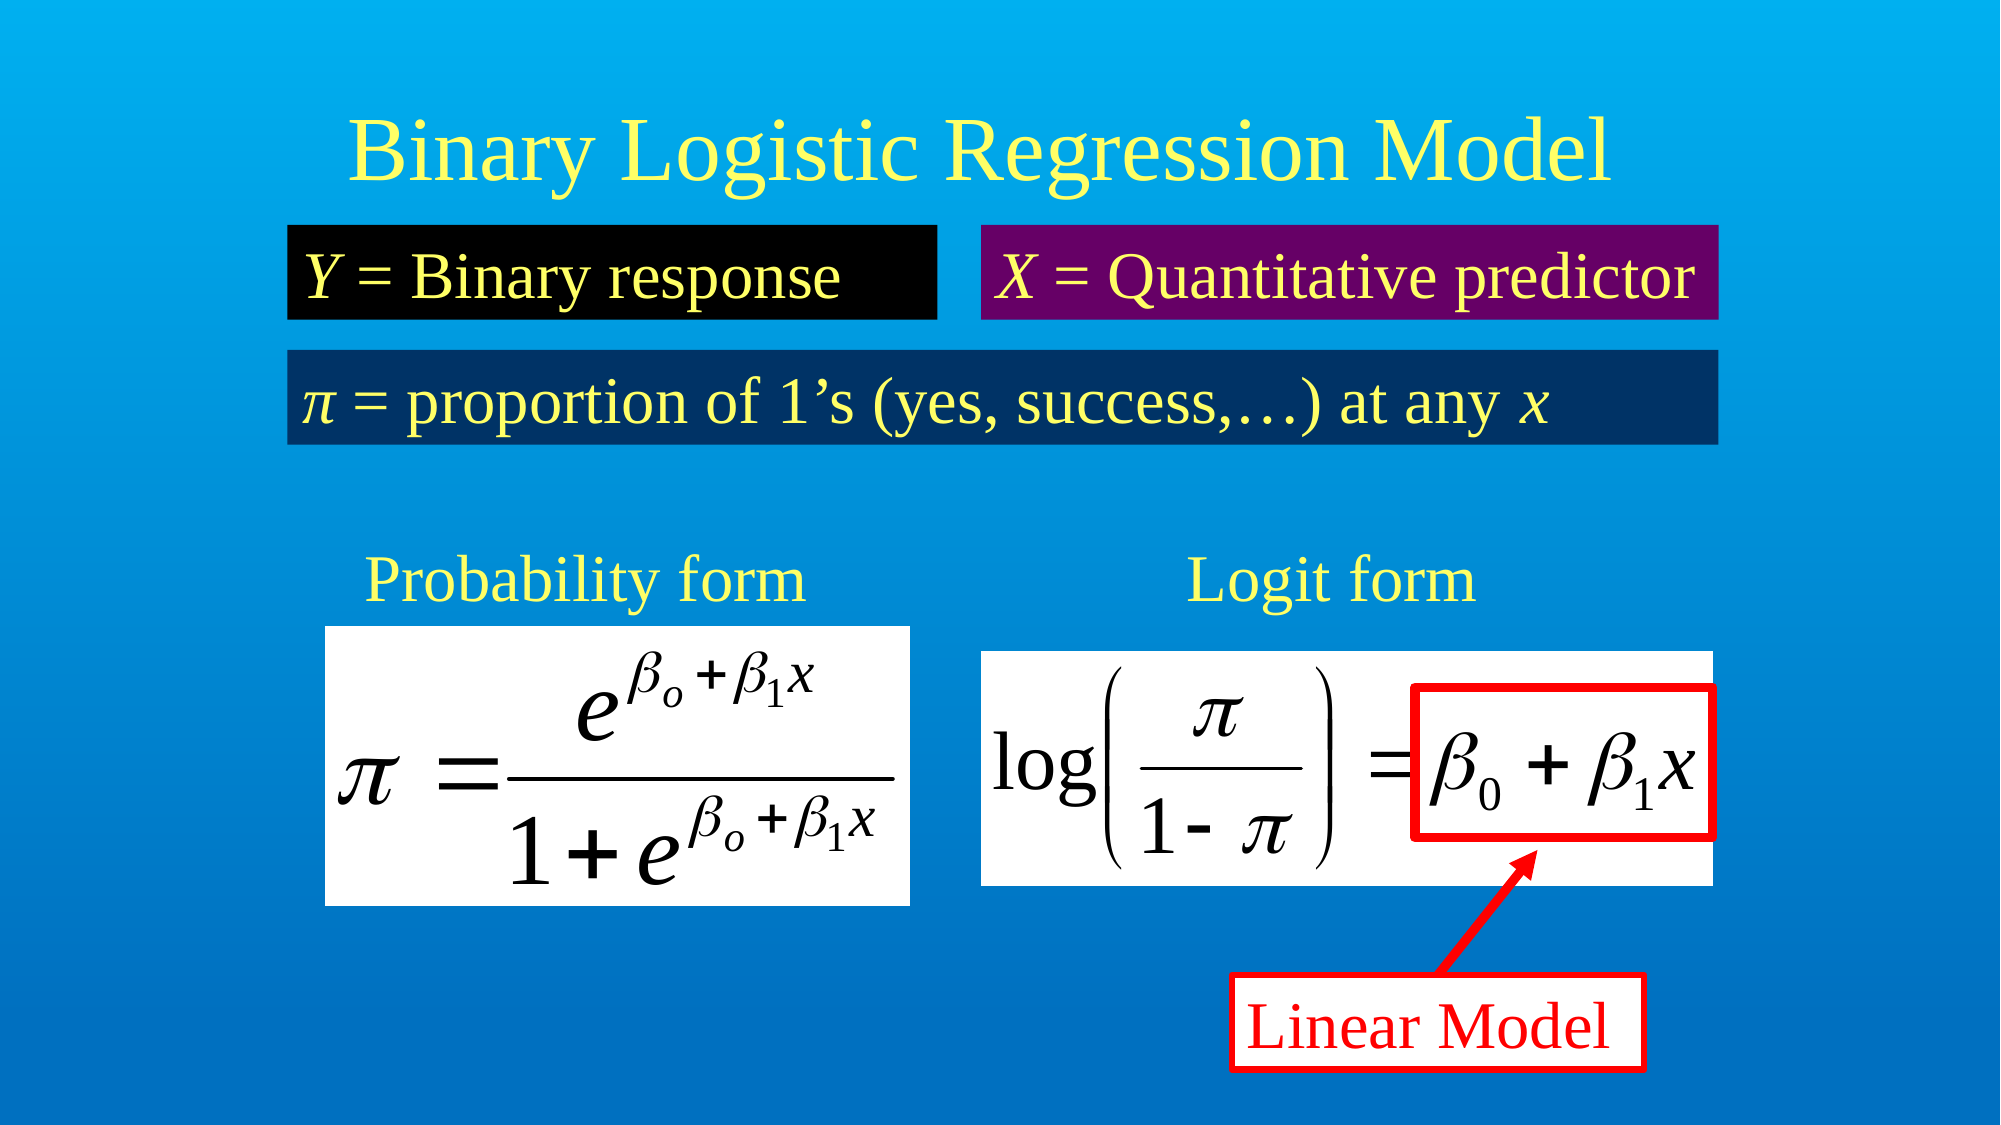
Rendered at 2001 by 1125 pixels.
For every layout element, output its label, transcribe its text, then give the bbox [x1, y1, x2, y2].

title Binary Logistic Regression Model [312, 50, 1650, 238]
text_box Y = Binary response [287, 224, 938, 320]
text_box Logit form [1172, 527, 1522, 622]
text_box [324, 625, 911, 907]
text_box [1437, 849, 1538, 976]
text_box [980, 650, 1713, 887]
text_box X = Quantitative predictor [981, 224, 1719, 320]
text_box Linear Model [1231, 974, 1645, 1070]
text_box π = proportion of 1’s (yes, success,…) at any x [287, 349, 1719, 445]
text_box Probability form [350, 527, 825, 622]
